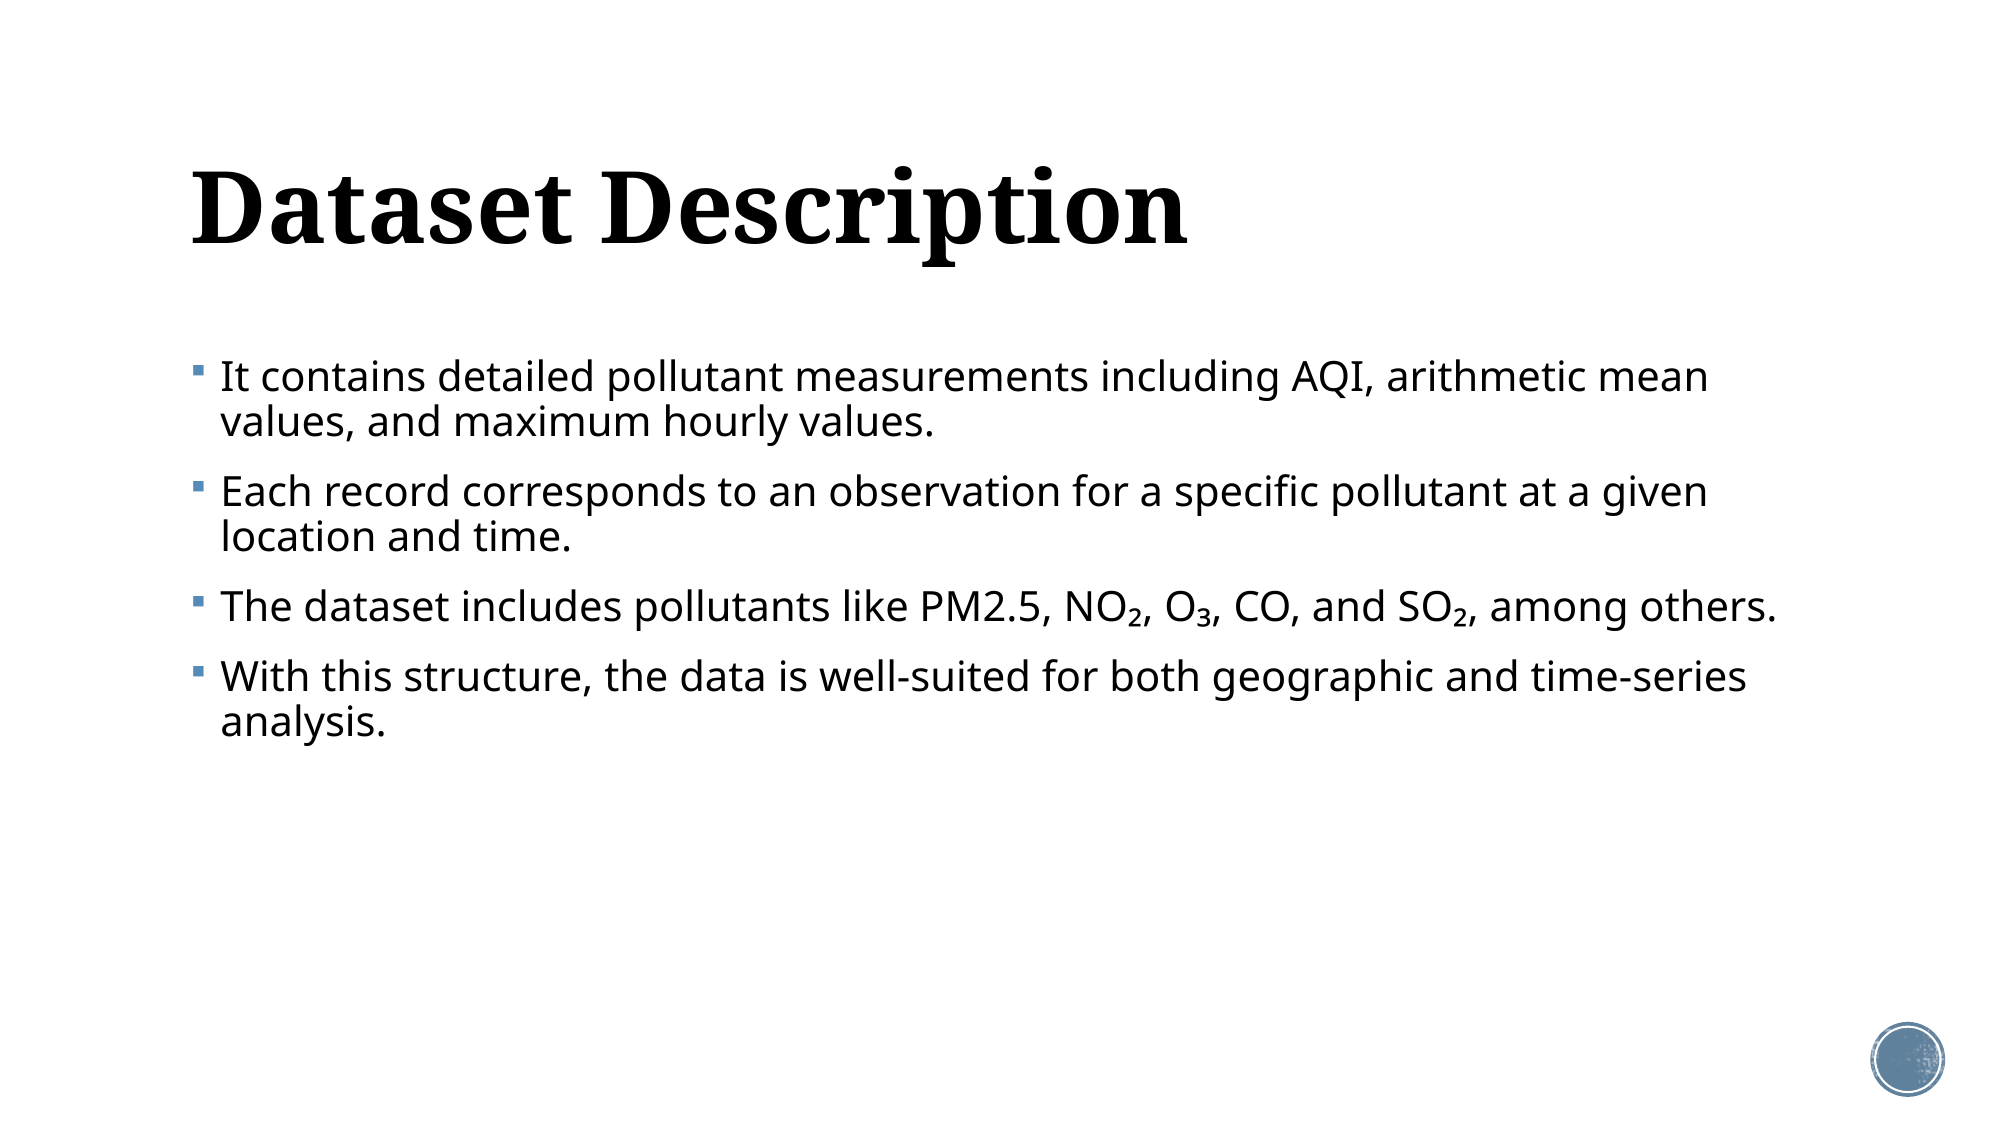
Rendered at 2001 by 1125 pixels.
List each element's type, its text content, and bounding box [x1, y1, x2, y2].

list It contains detailed pollutant measurements including AQI, arithmetic mean values, and maximum hourly values. Each record corresponds to an observation for a specific pollutant at a given location and time. The dataset includes pollutants like PM2.5, NO₂, O₃, CO, and SO₂, among others. With this structure, the data is well-suited for both geographic and time-series analysis. [175, 348, 1826, 1013]
title Dataset Description [175, 79, 1826, 344]
